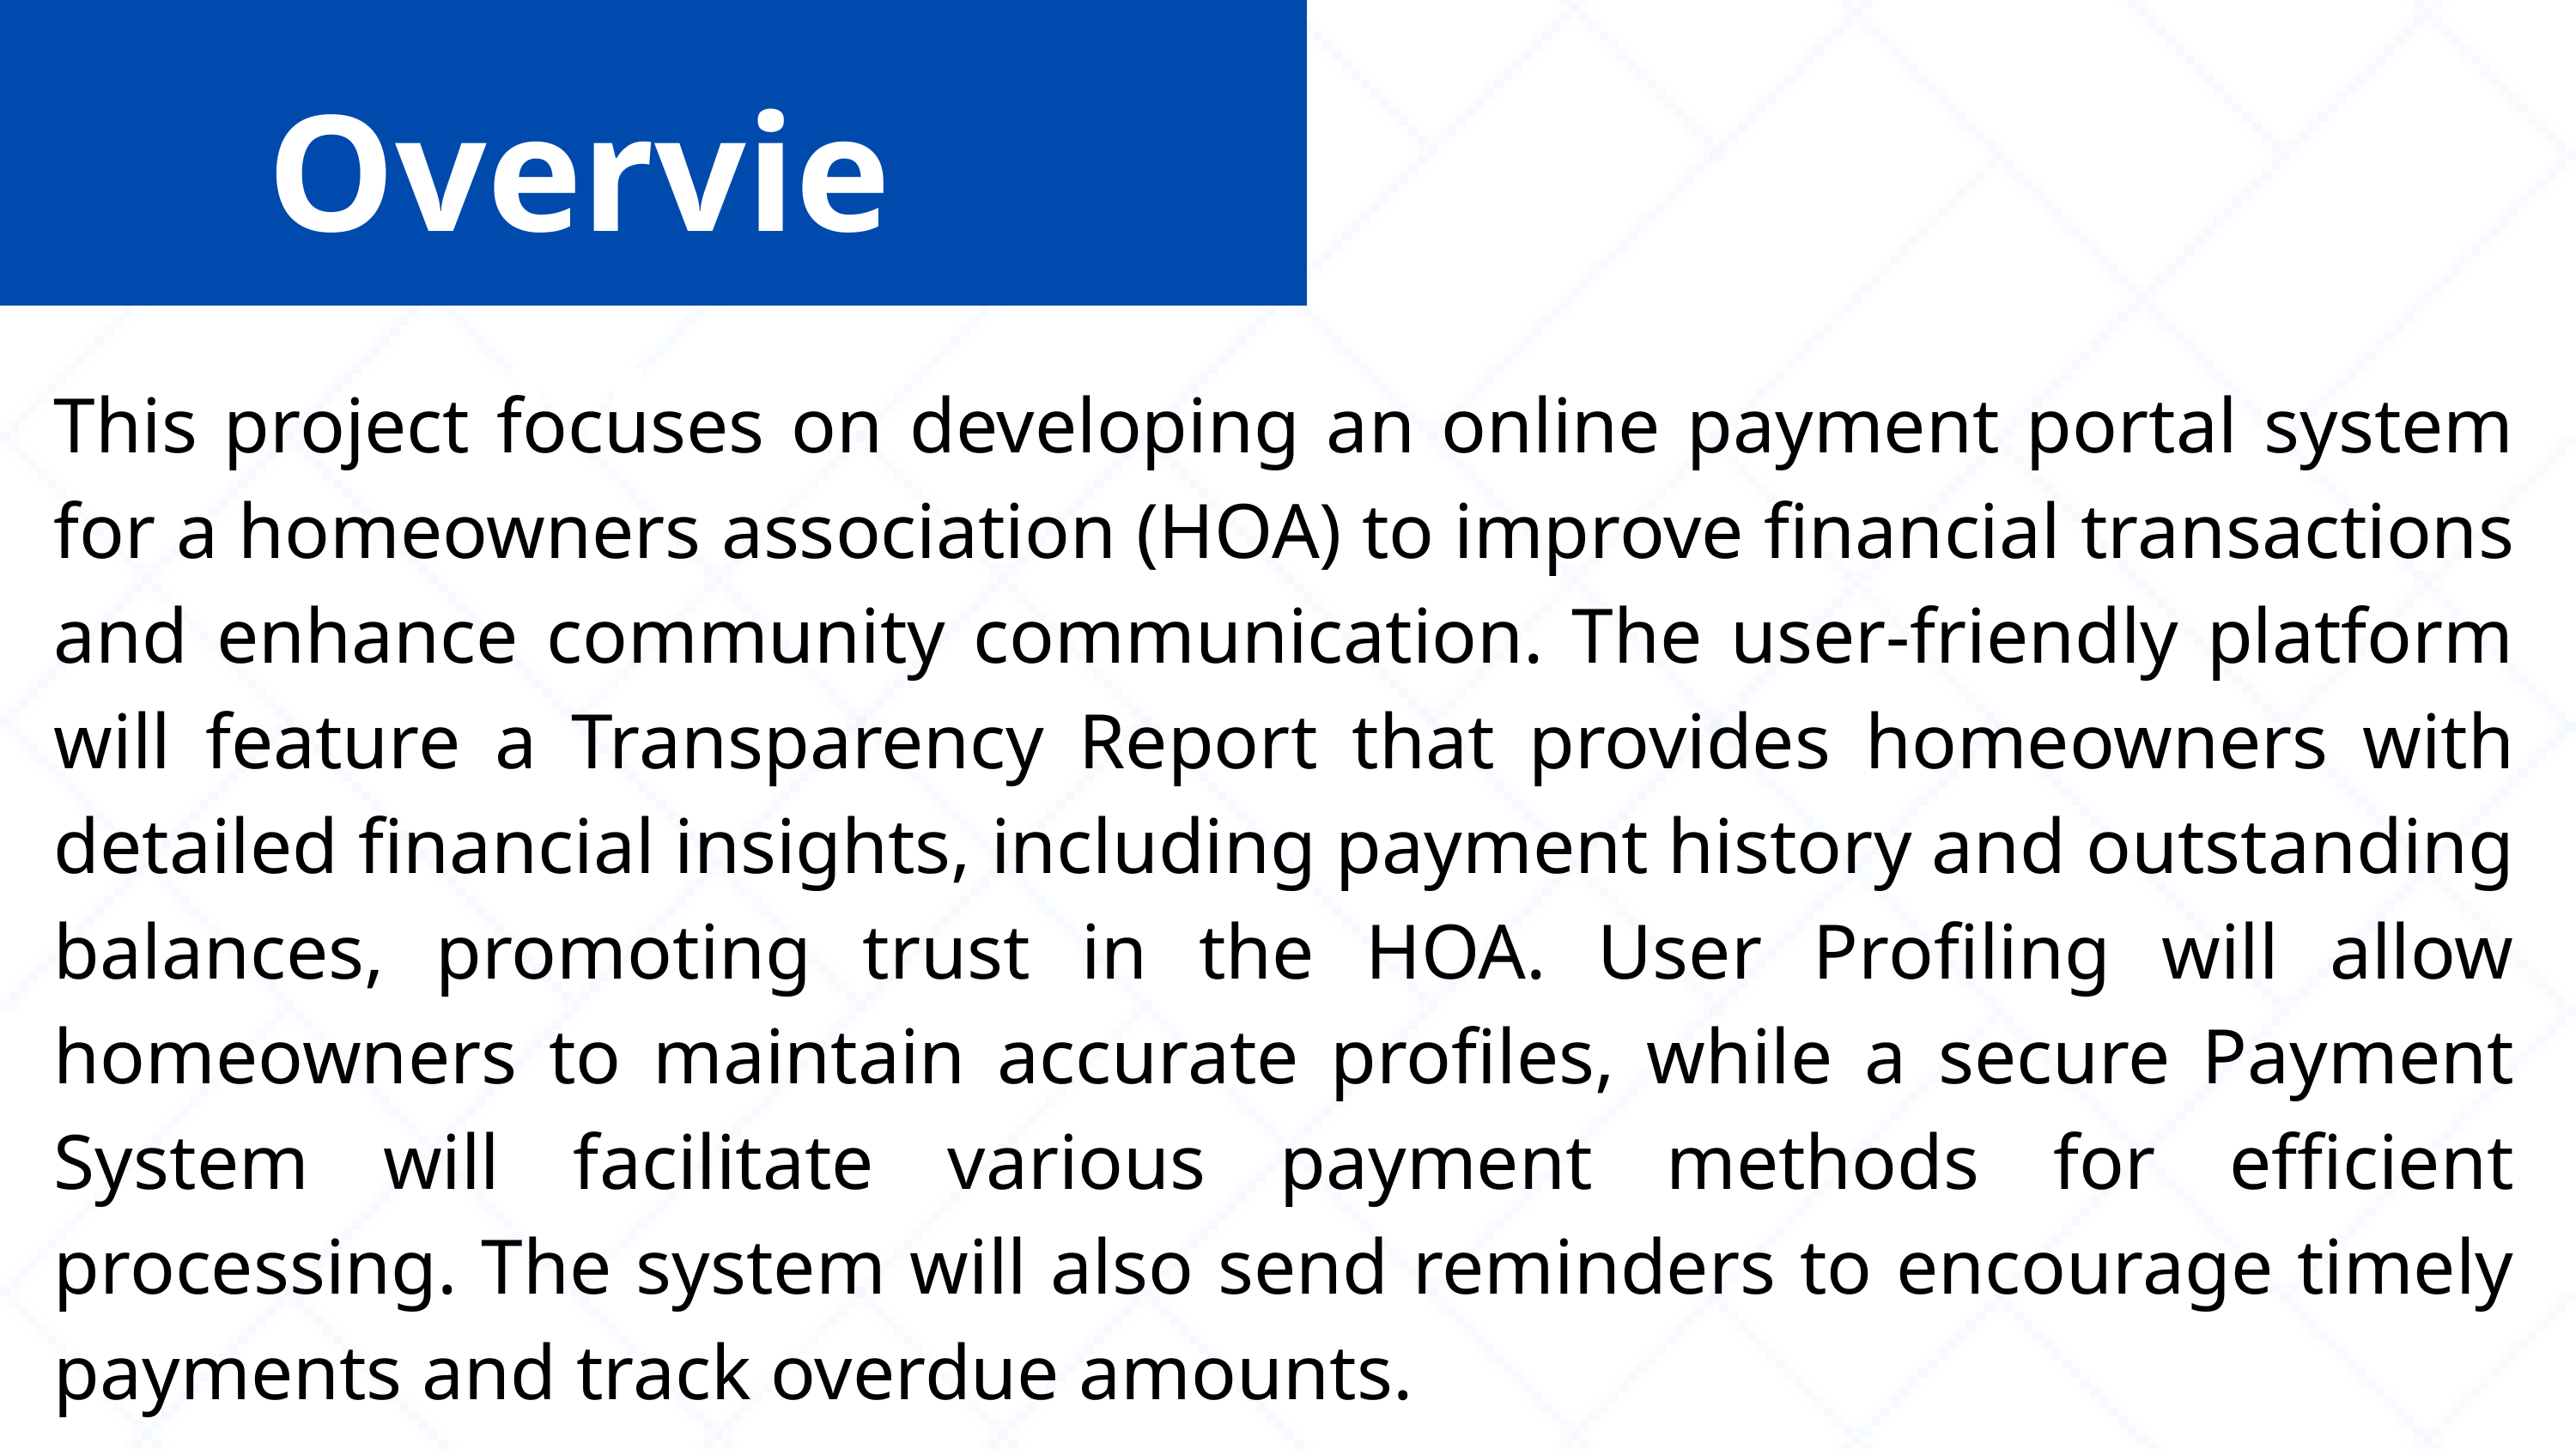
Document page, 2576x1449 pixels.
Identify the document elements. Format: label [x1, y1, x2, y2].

text_box [0, 0, 1308, 306]
text_box [0, 0, 2576, 1449]
